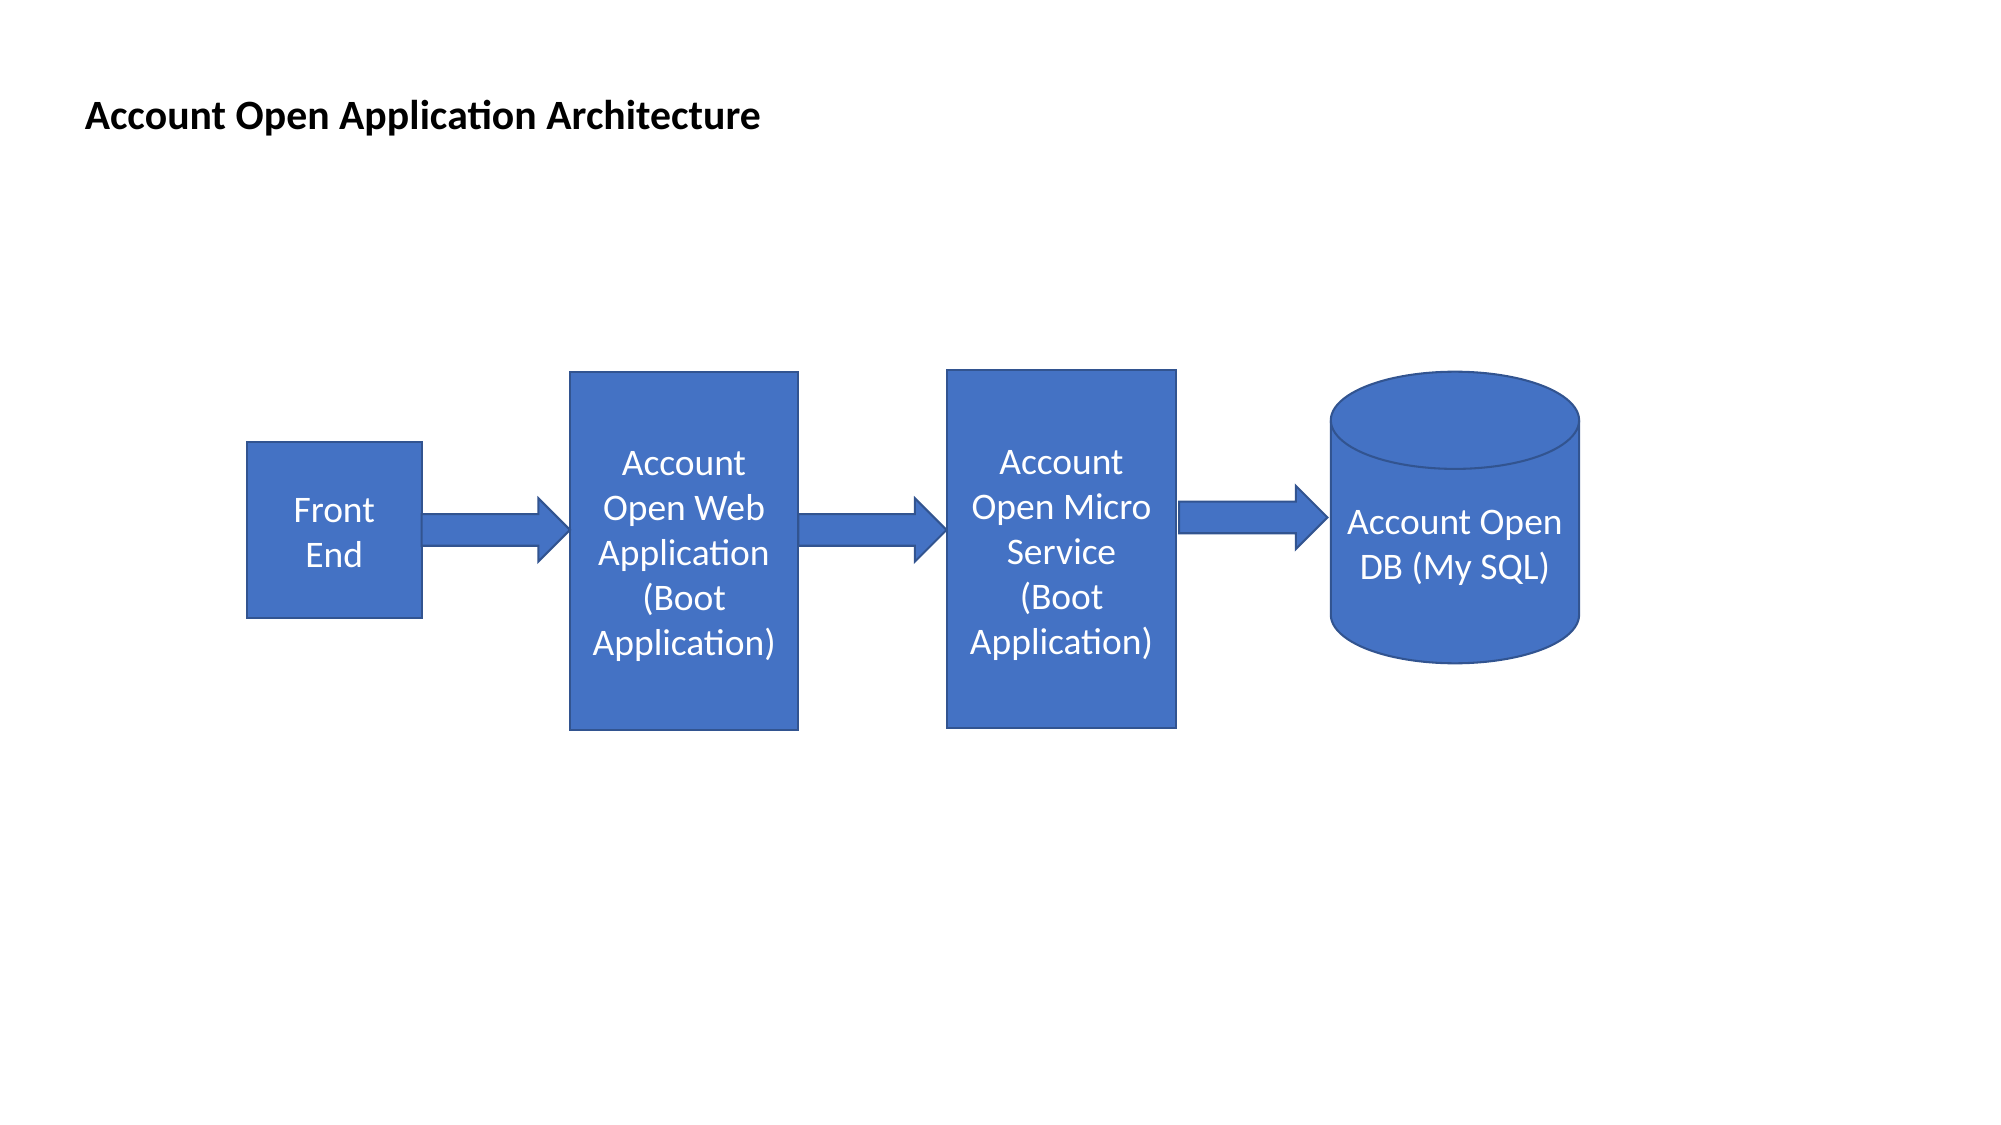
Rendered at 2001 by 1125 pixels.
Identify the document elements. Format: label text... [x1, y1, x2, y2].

text_box Account Open Micro Service (Boot Application) [946, 369, 1177, 729]
text_box Account Open Web Application (Boot Application) [569, 371, 799, 731]
text_box Account Open DB (My SQL) [1329, 370, 1581, 665]
text_box [420, 495, 572, 565]
text_box [1178, 483, 1329, 552]
text_box Account Open Application Architecture [69, 80, 827, 146]
text_box [797, 495, 949, 565]
text_box Front End [246, 441, 423, 619]
